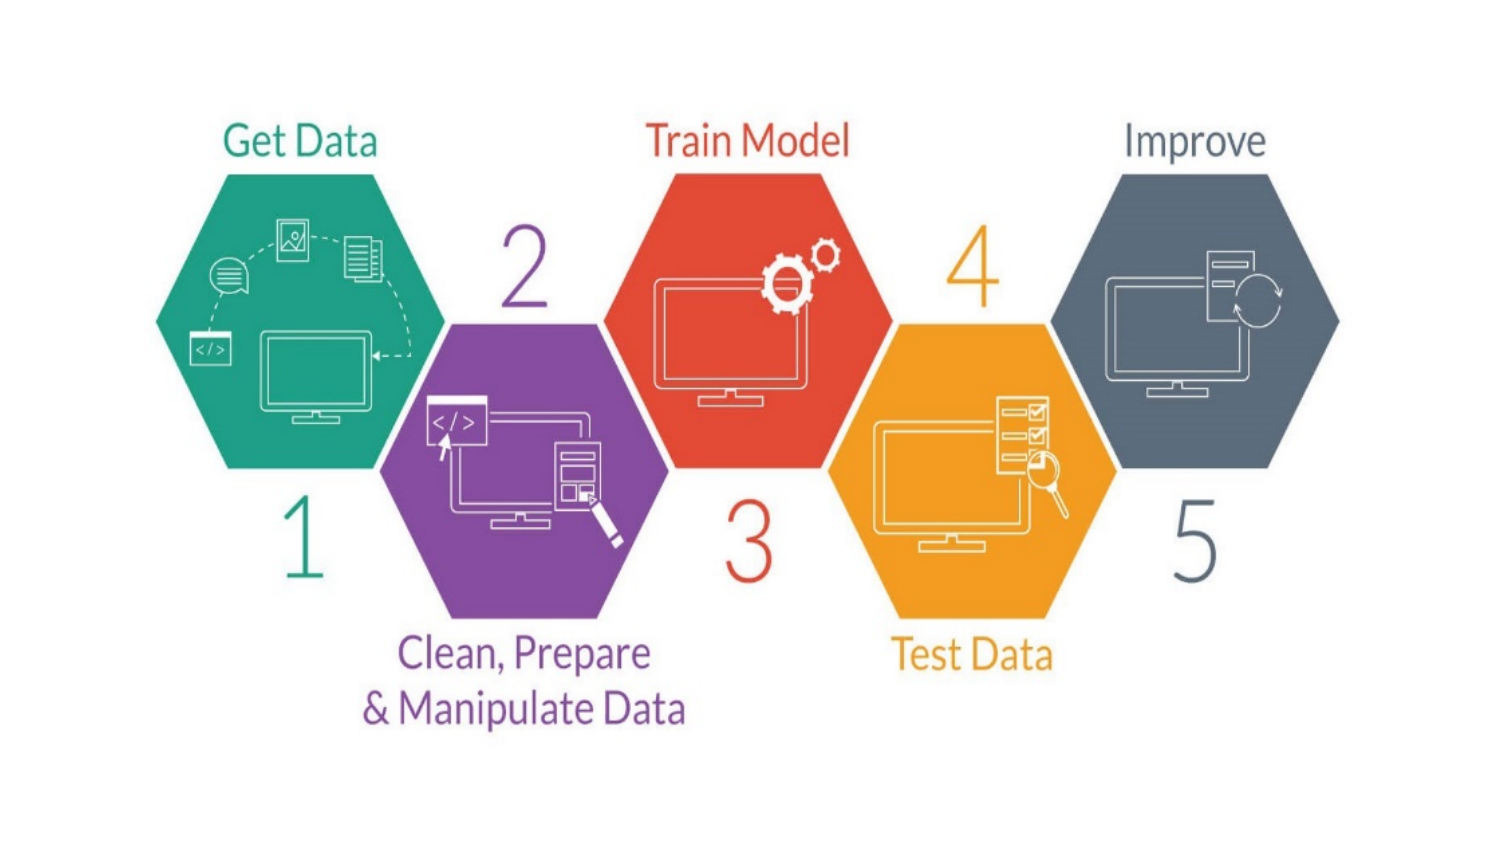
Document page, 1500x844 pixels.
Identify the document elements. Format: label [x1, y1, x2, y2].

picture [122, 82, 1378, 761]
